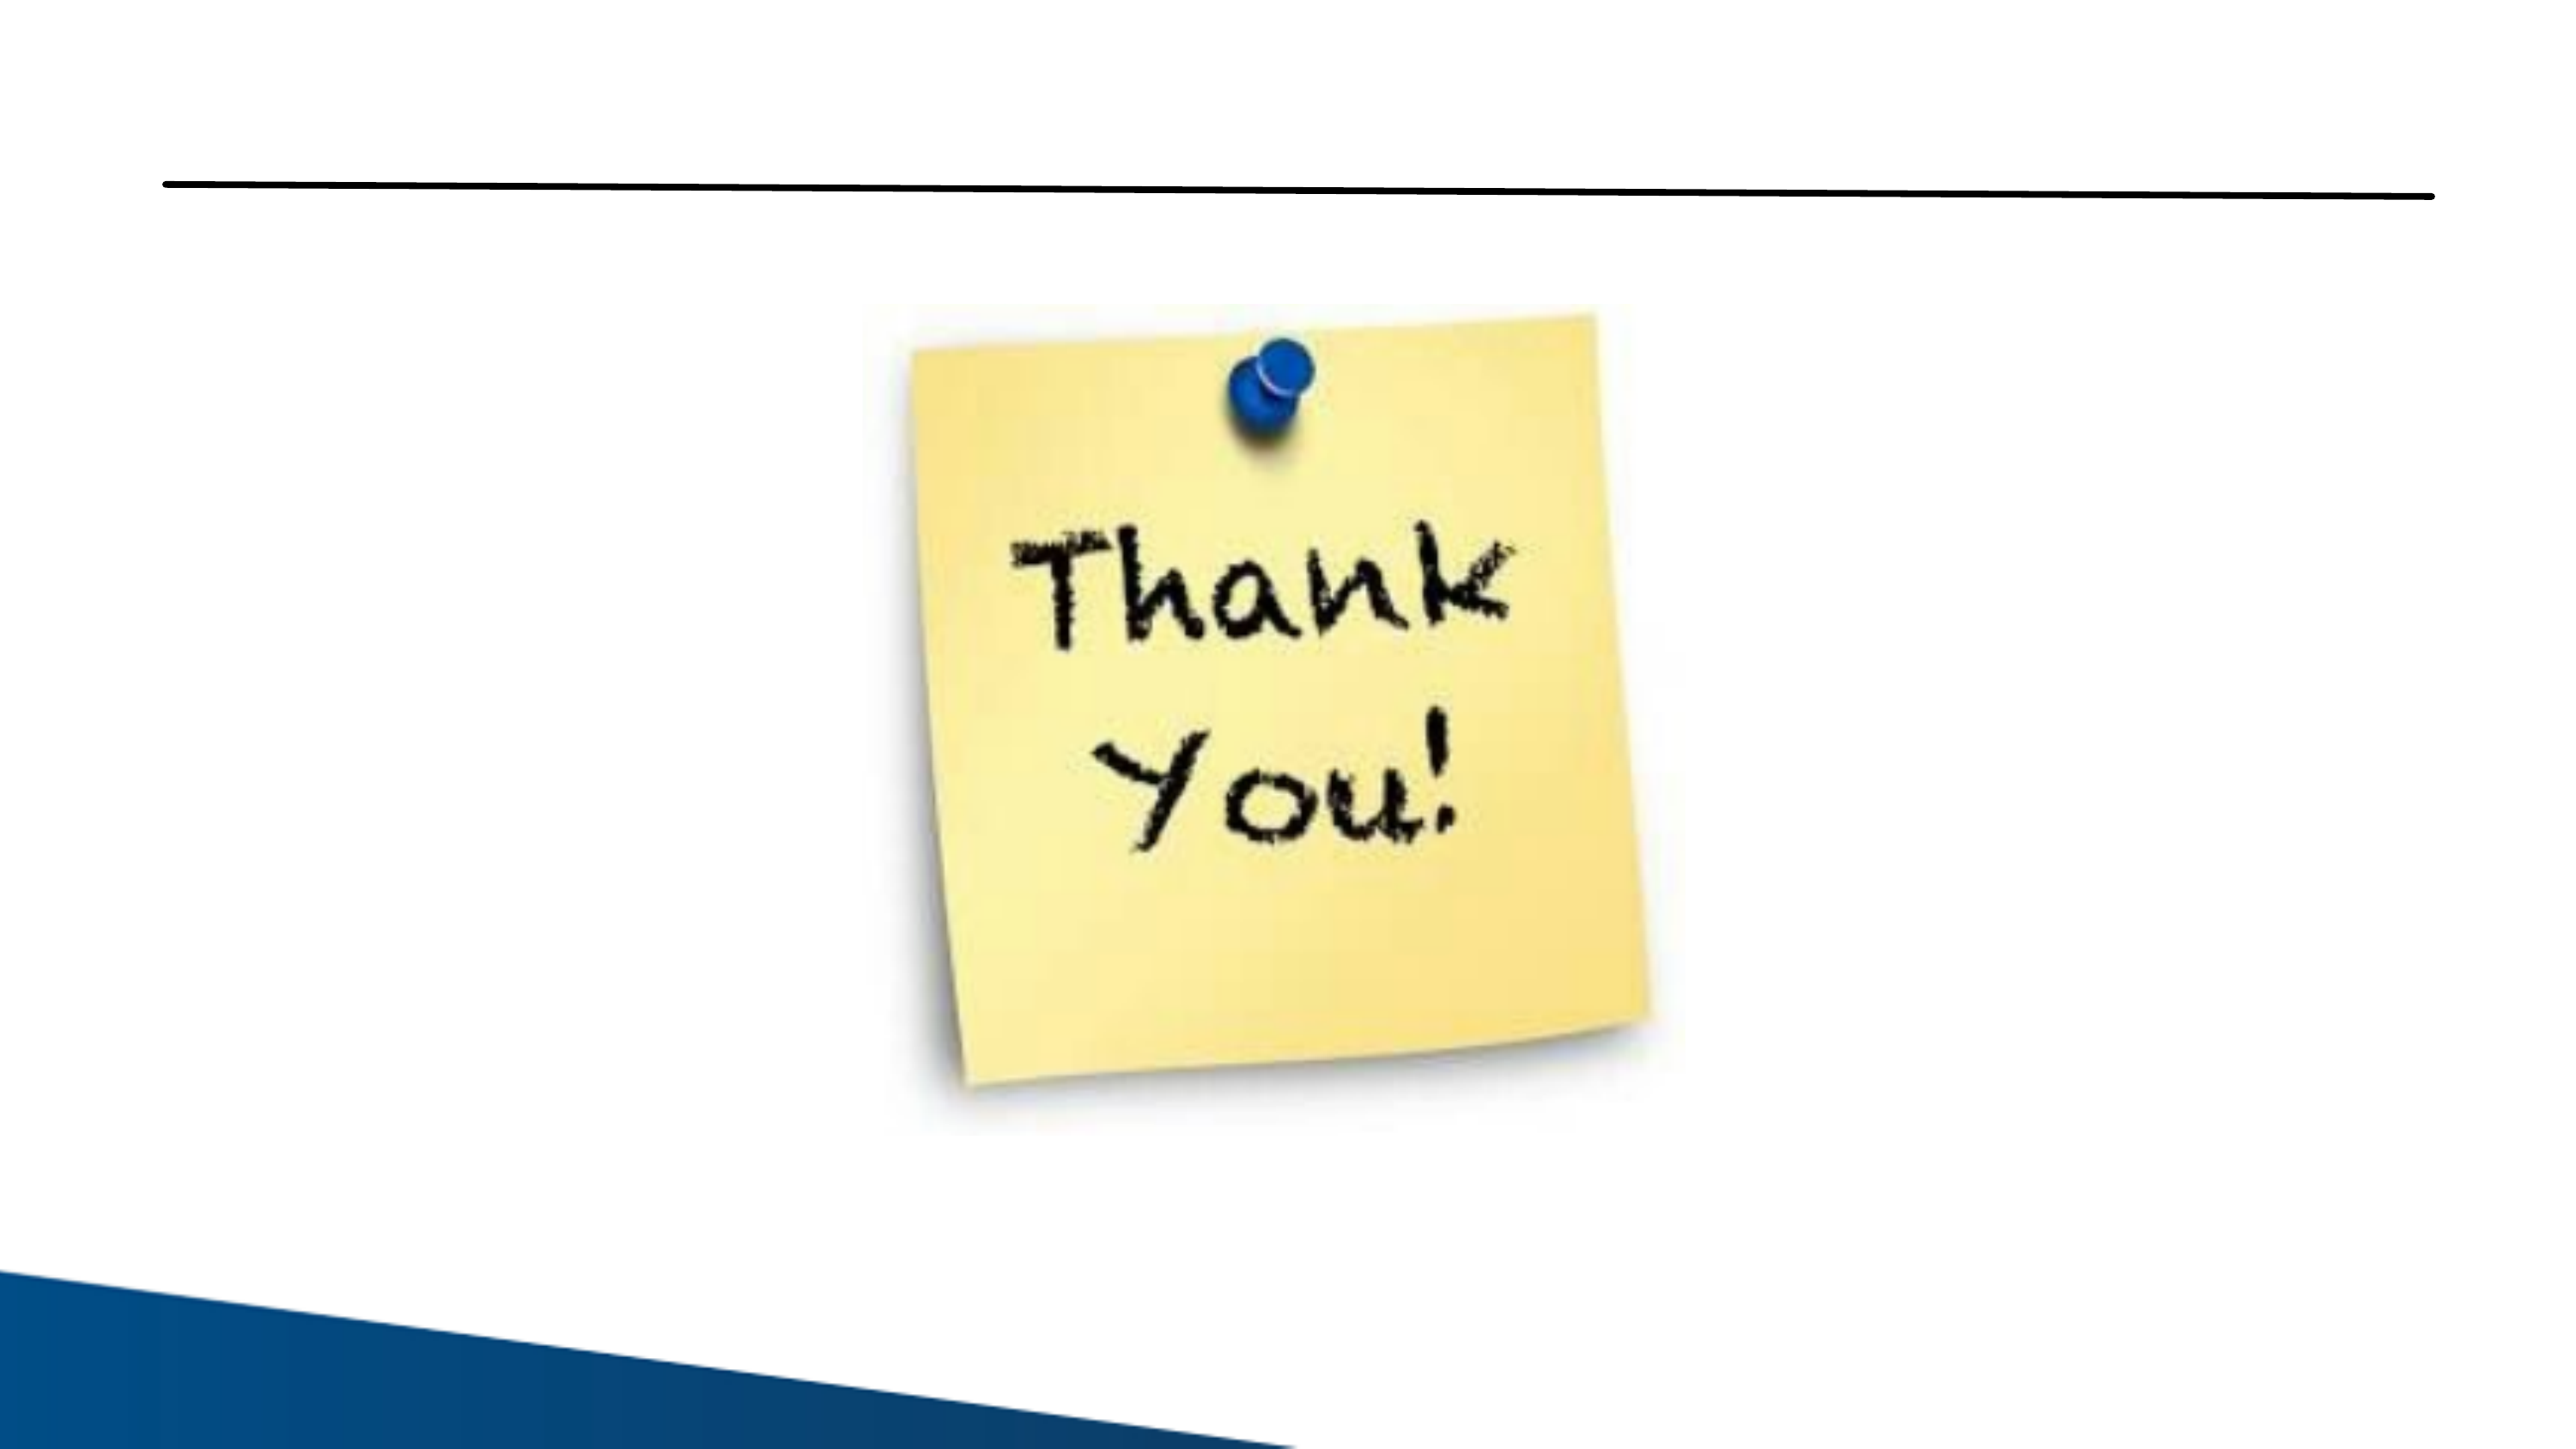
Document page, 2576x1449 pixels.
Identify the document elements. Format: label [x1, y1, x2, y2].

text_box [0, 1265, 2576, 1449]
text_box [862, 304, 1686, 1136]
